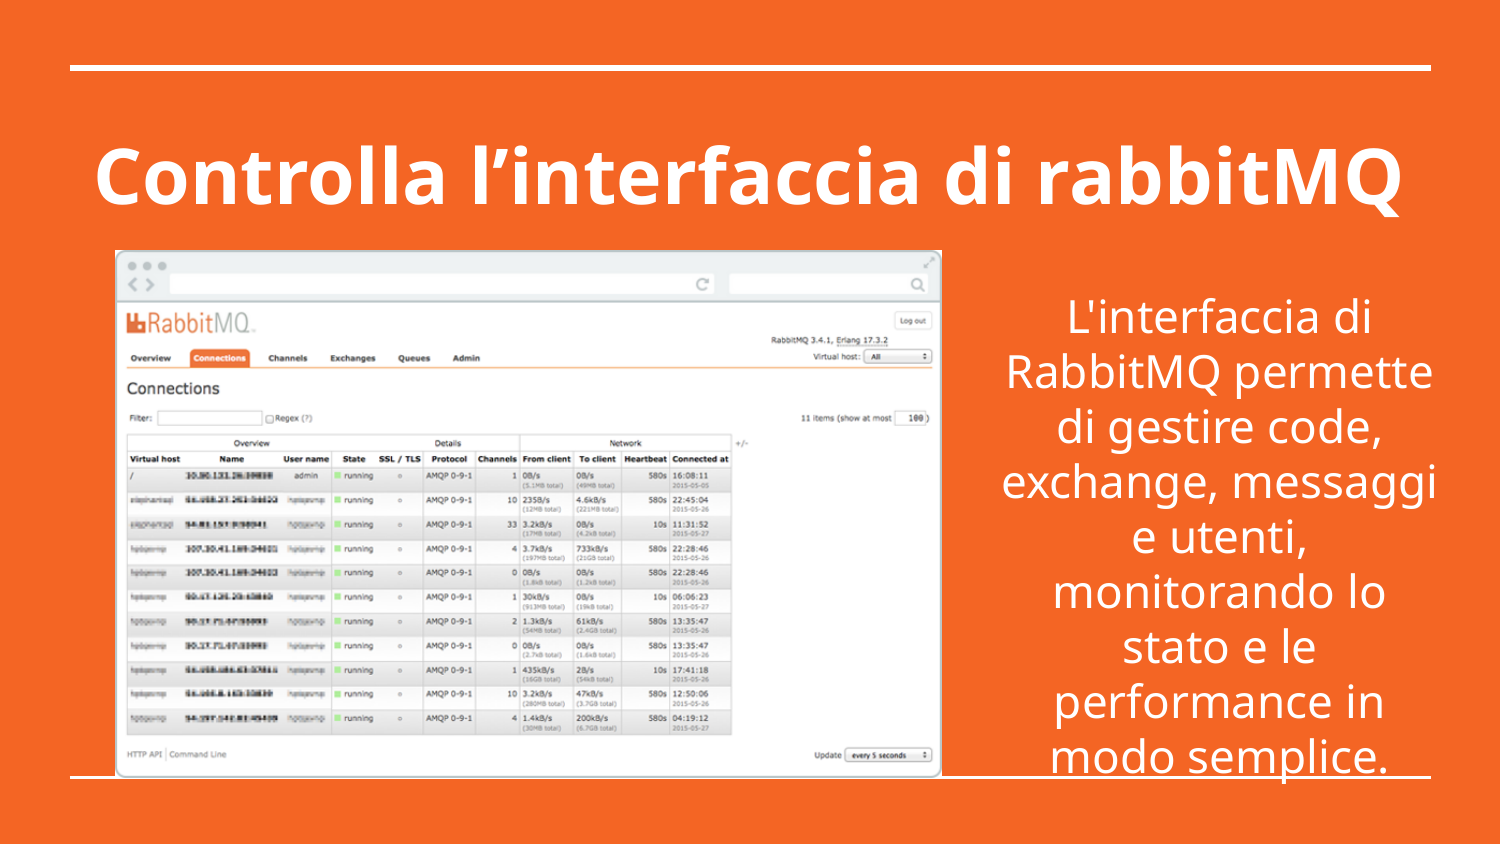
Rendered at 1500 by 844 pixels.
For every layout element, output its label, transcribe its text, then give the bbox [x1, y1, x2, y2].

title Controlla l’interfaccia di rabbitMQ [9, 74, 1491, 274]
picture [115, 249, 942, 778]
text_box L'interfaccia di RabbitMQ permette di gestire code, exchange, messaggi e utenti, monitorando lo stato e le performance in modo semplice. [983, 273, 1457, 748]
